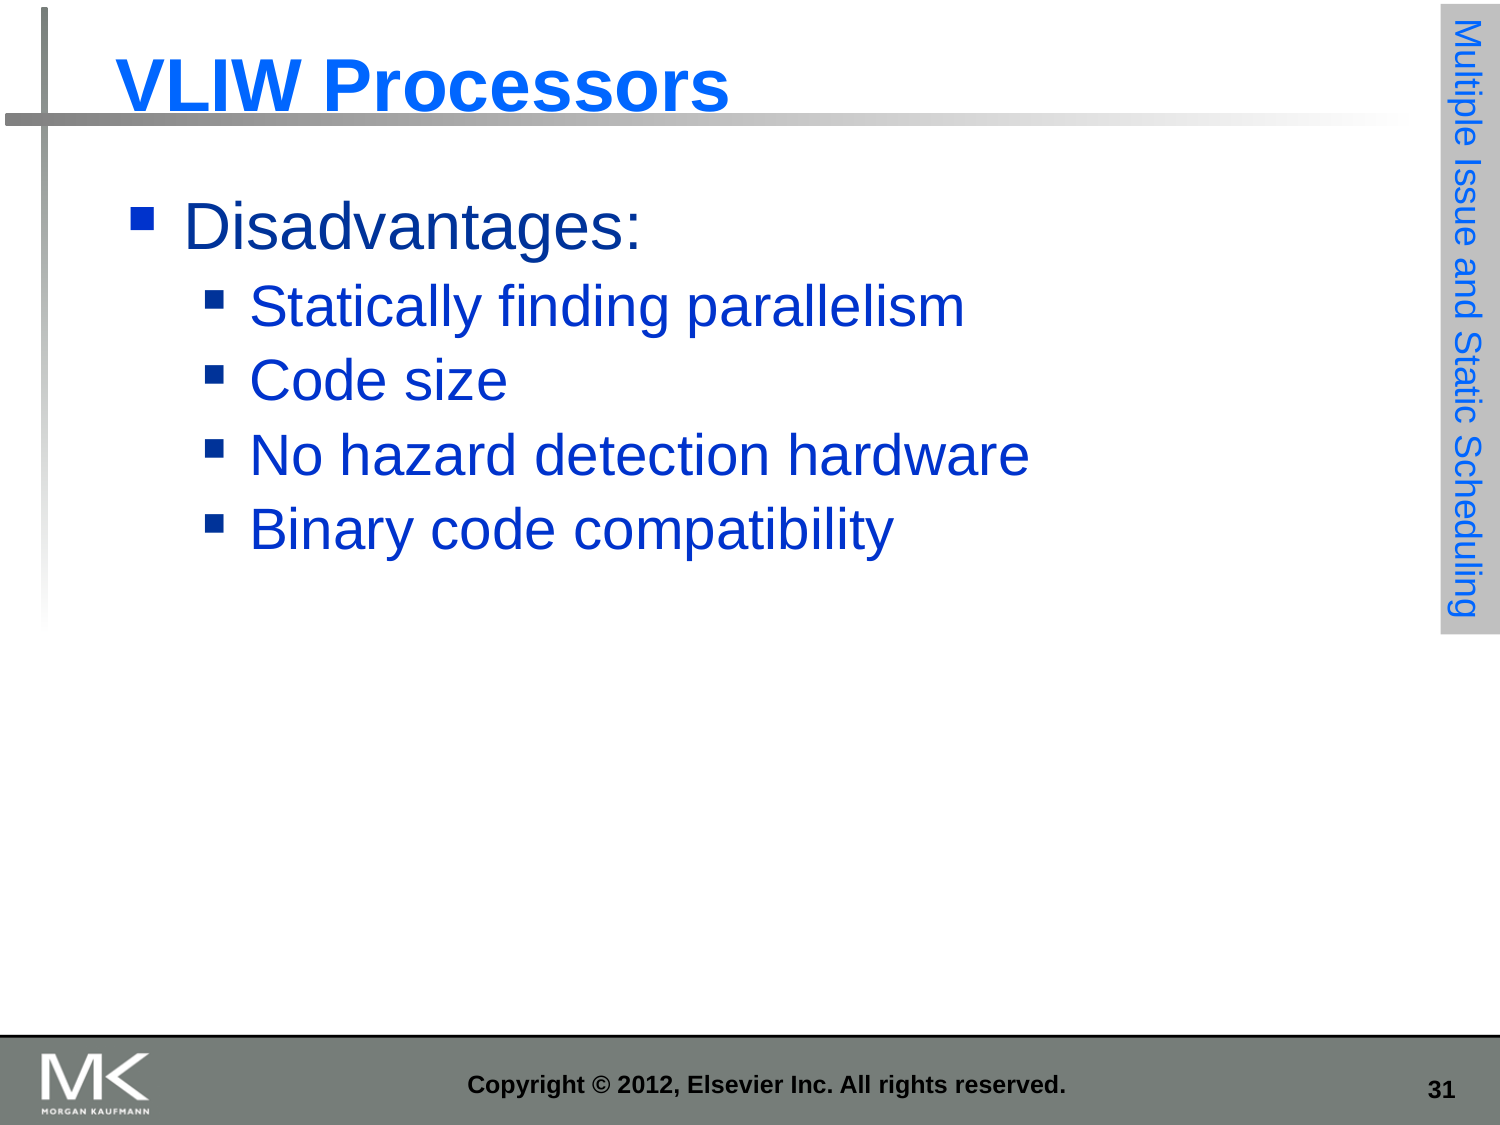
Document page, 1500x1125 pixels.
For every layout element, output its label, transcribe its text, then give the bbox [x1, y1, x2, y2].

list Disadvantages: Statically finding parallelism Code size No hazard detection hardware Binary code compatibility [111, 184, 1470, 1024]
picture [29, 1046, 160, 1123]
footer Copyright © 2012, Elsevier Inc. All rights reserved. [170, 1046, 1365, 1106]
title VLIW Processors [100, 27, 1440, 135]
text_box Multiple Issue and Static Scheduling [1440, 3, 1500, 635]
